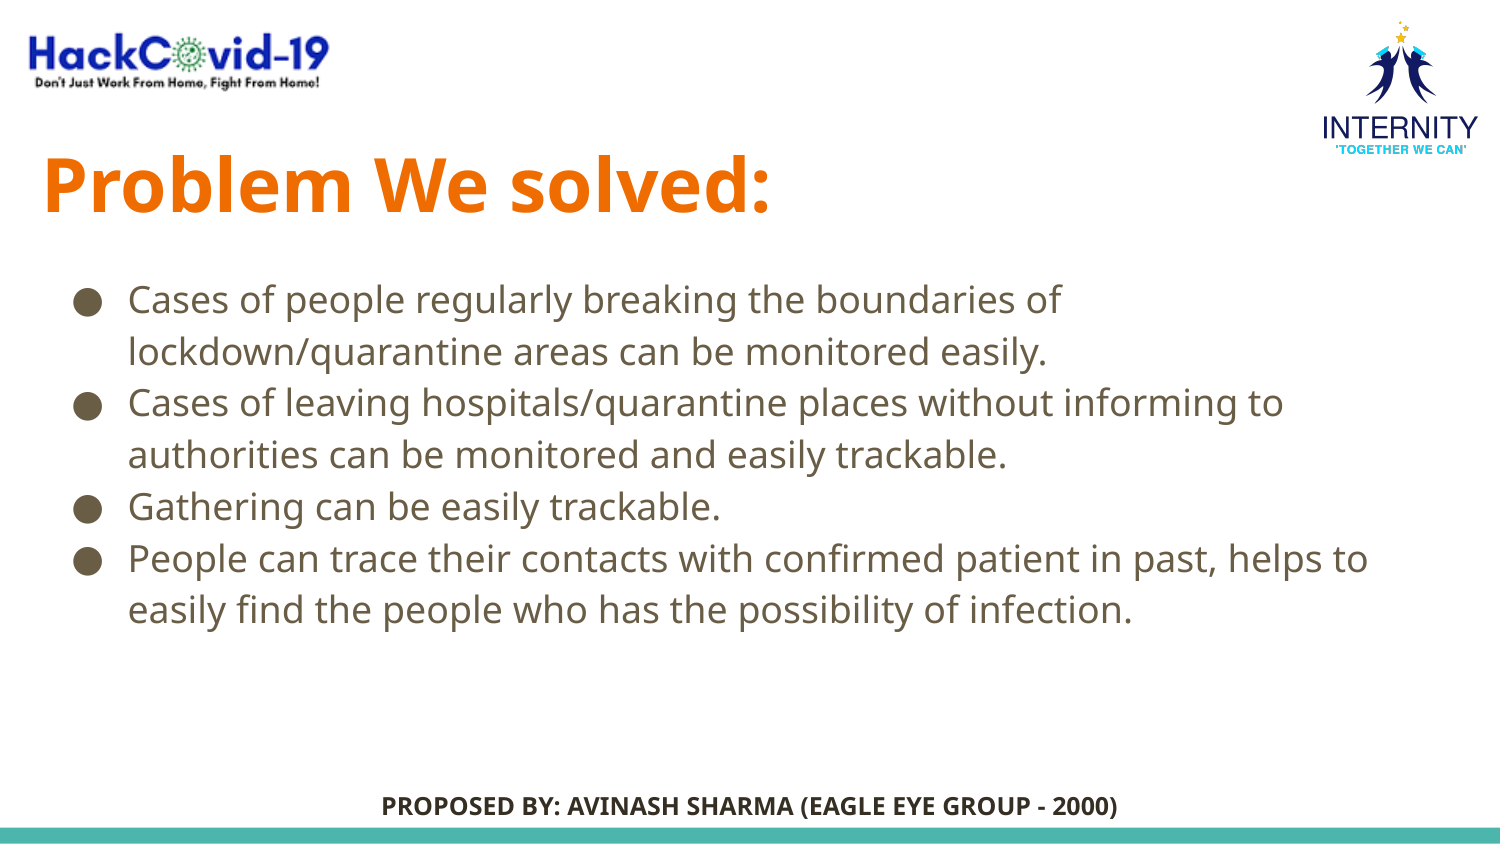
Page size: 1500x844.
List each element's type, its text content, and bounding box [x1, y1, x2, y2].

text_box PROPOSED BY: AVINASH SHARMA (EAGLE EYE GROUP - 2000) [51, 775, 1449, 822]
picture [24, 21, 337, 93]
picture [1323, 21, 1478, 154]
title Problem We solved: [26, 123, 1424, 217]
list Cases of people regularly breaking the boundaries of lockdown/quarantine areas can be monitored easily. Cases of leaving hospitals/quarantine places without informing to authorities can be monitored and easily trackable. Gathering can be easily trackable. People can trace their contacts with confirmed patient in past, helps to easily find the people who has the possibility of infection. [37, 254, 1436, 438]
